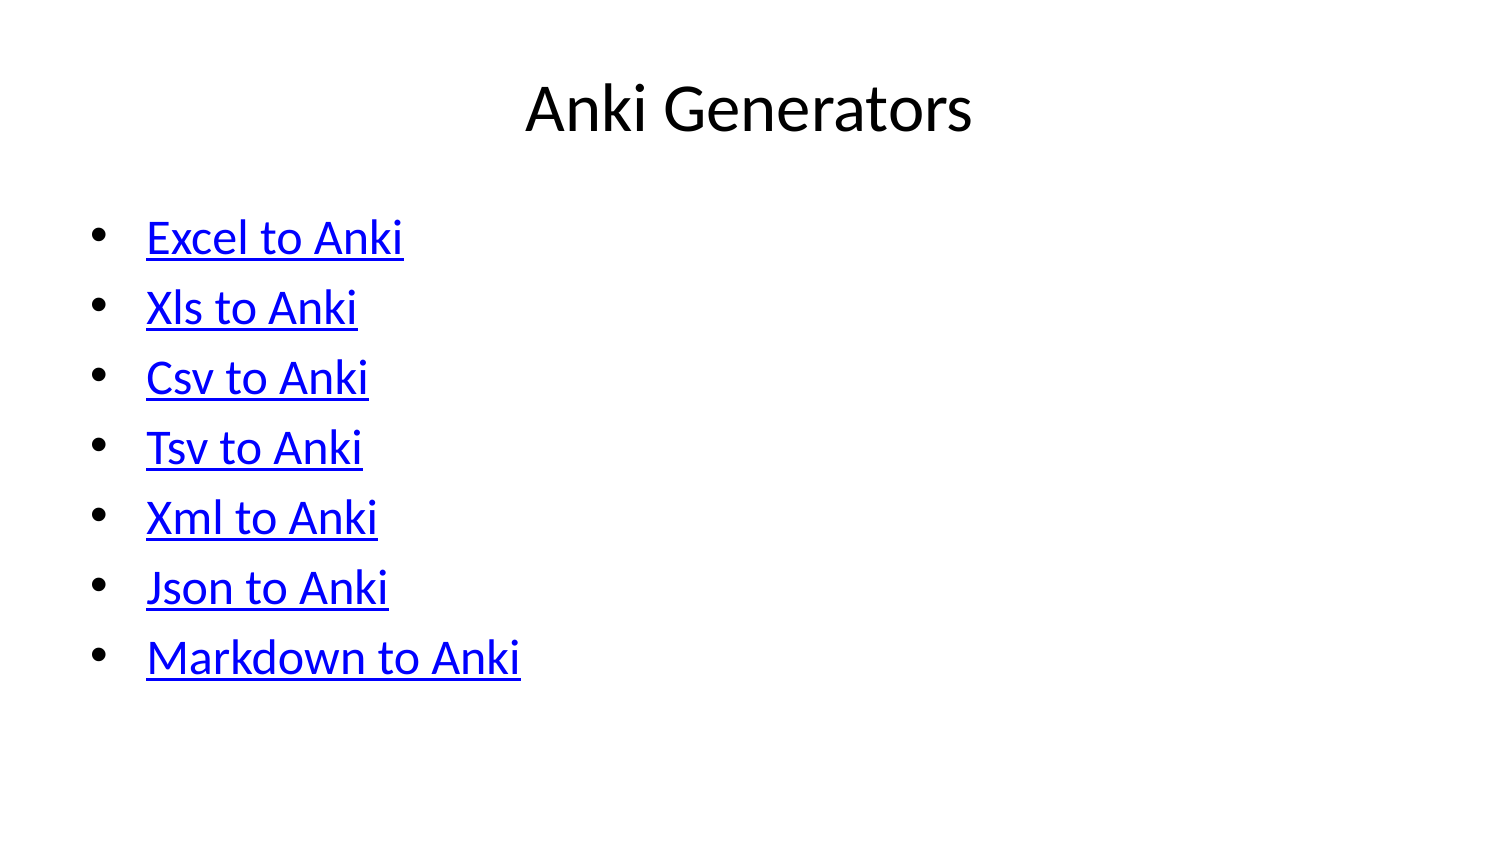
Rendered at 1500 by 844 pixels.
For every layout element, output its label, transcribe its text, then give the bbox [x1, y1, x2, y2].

list Excel to Anki Xls to Anki Csv to Anki Tsv to Anki Xml to Anki Json to Anki Markdown to Anki [75, 196, 1425, 754]
title Anki Generators [75, 33, 1425, 175]
